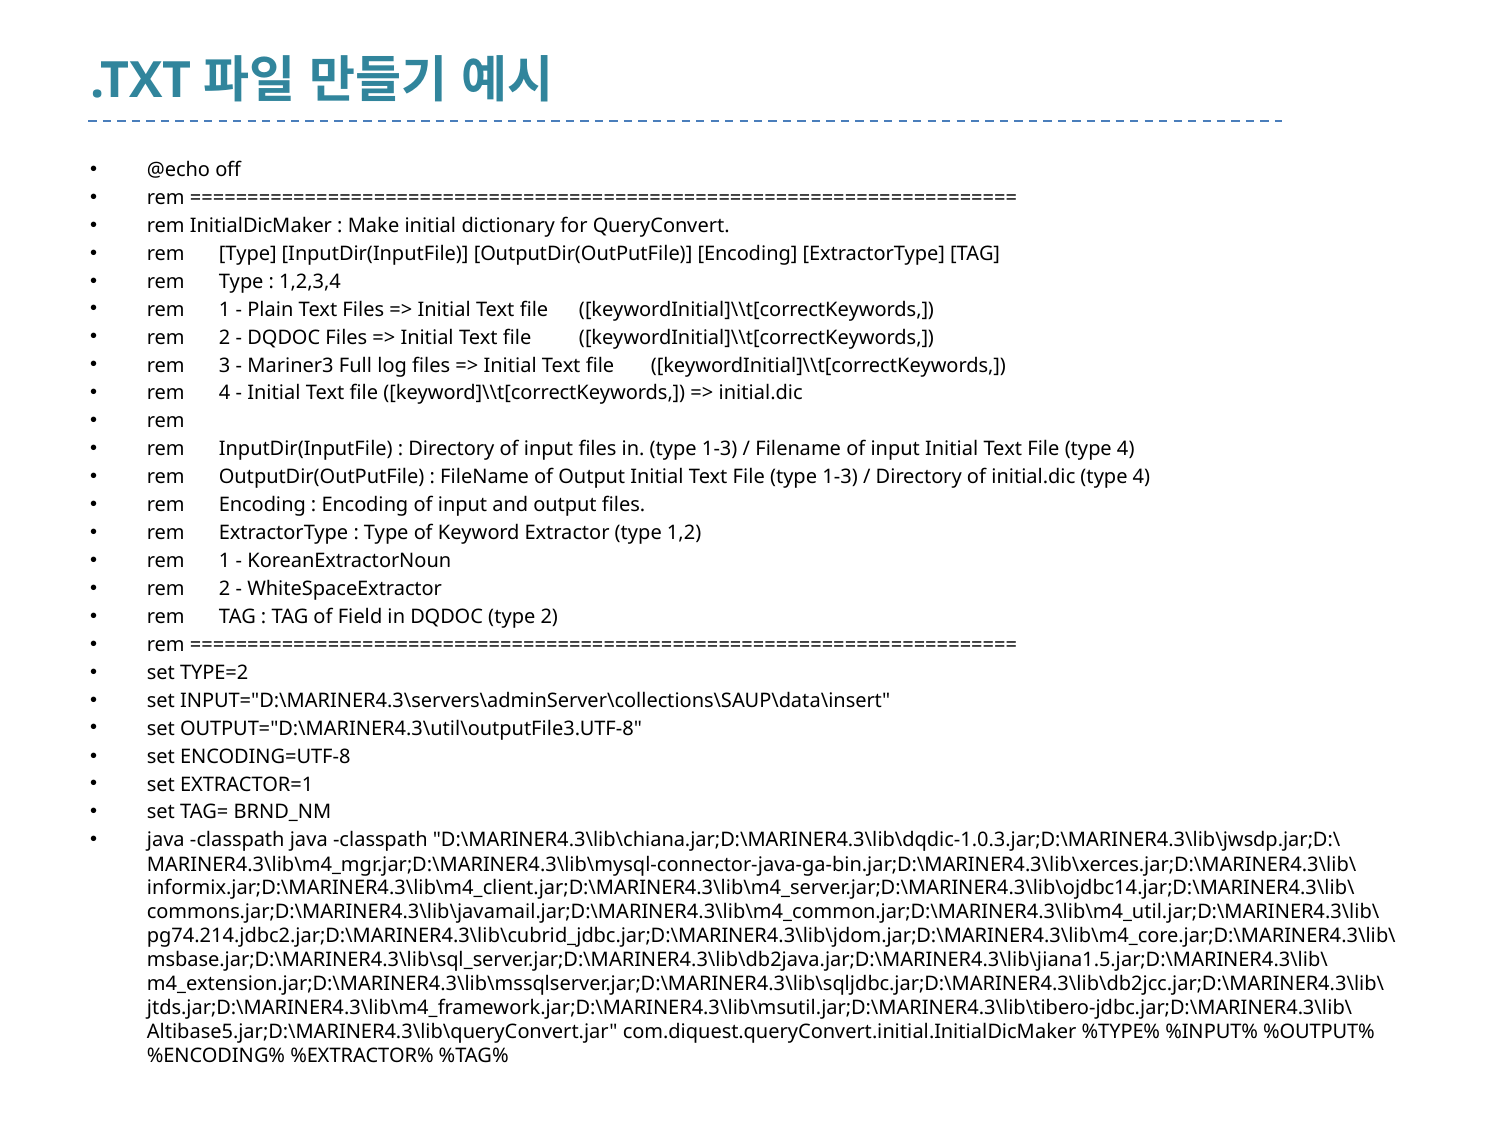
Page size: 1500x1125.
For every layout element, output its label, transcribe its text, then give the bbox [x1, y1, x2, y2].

list @echo off rem ======================================================================== rem InitialDicMaker : Make initial dictionary for QueryConvert. rem [Type] [InputDir(InputFile)] [OutputDir(OutPutFile)] [Encoding] [ExtractorType] [TAG] rem Type : 1,2,3,4 rem 1 - Plain Text Files => Initial Text file ([keywordInitial]\\t[correctKeywords,]) rem 2 - DQDOC Files => Initial Text file ([keywordInitial]\\t[correctKeywords,]) rem 3 - Mariner3 Full log files => Initial Text file ([keywordInitial]\\t[correctKeywords,]) rem 4 - Initial Text file ([keyword]\\t[correctKeywords,]) => initial.dic rem rem InputDir(InputFile) : Directory of input files in. (type 1-3) / Filename of input Initial Text File (type 4) rem OutputDir(OutPutFile) : FileName of Output Initial Text File (type 1-3) / Directory of initial.dic (type 4) rem Encoding : Encoding of input and output files. rem ExtractorType : Type of Keyword Extractor (type 1,2) rem 1 - KoreanExtractorNoun rem 2 - WhiteSpaceExtractor rem TAG : TAG of Field in DQDOC (type 2) rem ======================================================================== set TYPE=2 set INPUT="D:\MARINER4.3\servers\adminServer\collections\SAUP\data\insert" set OUTPUT="D:\MARINER4.3\util\outputFile3.UTF-8" set ENCODING=UTF-8 set EXTRACTOR=1 set TAG= BRND_NM java -classpath java -classpath "D:\MARINER4.3\lib\chiana.jar;D:\MARINER4.3\lib\dqdic-1.0.3.jar;D:\MARINER4.3\lib\jwsdp.jar;D:\MARINER4.3\lib\m4_mgr.jar;D:\MARINER4.3\lib\mysql-connector-java-ga-bin.jar;D:\MARINER4.3\lib\xerces.jar;D:\MARINER4.3\lib\informix.jar;D:\MARINER4.3\lib\m4_client.jar;D:\MARINER4.3\lib\m4_server.jar;D:\MARINER4.3\lib\ojdbc14.jar;D:\MARINER4.3\lib\commons.jar;D:\MARINER4.3\lib\javamail.jar;D:\MARINER4.3\lib\m4_common.jar;D:\MARINER4.3\lib\m4_util.jar;D:\MARINER4.3\lib\pg74.214.jdbc2.jar;D:\MARINER4.3\lib\cubrid_jdbc.jar;D:\MARINER4.3\lib\jdom.jar;D:\MARINER4.3\lib\m4_core.jar;D:\MARINER4.3\lib\msbase.jar;D:\MARINER4.3\lib\sql_server.jar;D:\MARINER4.3\lib\db2java.jar;D:\MARINER4.3\lib\jiana1.5.jar;D:\MARINER4.3\lib\m4_extension.jar;D:\MARINER4.3\lib\mssqlserver.jar;D:\MARINER4.3\lib\sqljdbc.jar;D:\MARINER4.3\lib\db2jcc.jar;D:\MARINER4.3\lib\jtds.jar;D:\MARINER4.3\lib\m4_framework.jar;D:\MARINER4.3\lib\msutil.jar;D:\MARINER4.3\lib\tibero-jdbc.jar;D:\MARINER4.3\lib\Altibase5.jar;D:\MARINER4.3\lib\queryConvert.jar" com.diquest.queryConvert.initial.InitialDicMaker %TYPE% %INPUT% %OUTPUT% %ENCODING% %EXTRACTOR% %TAG% [75, 149, 1425, 1083]
title .TXT파일 만들기 예시 [75, 30, 1425, 124]
